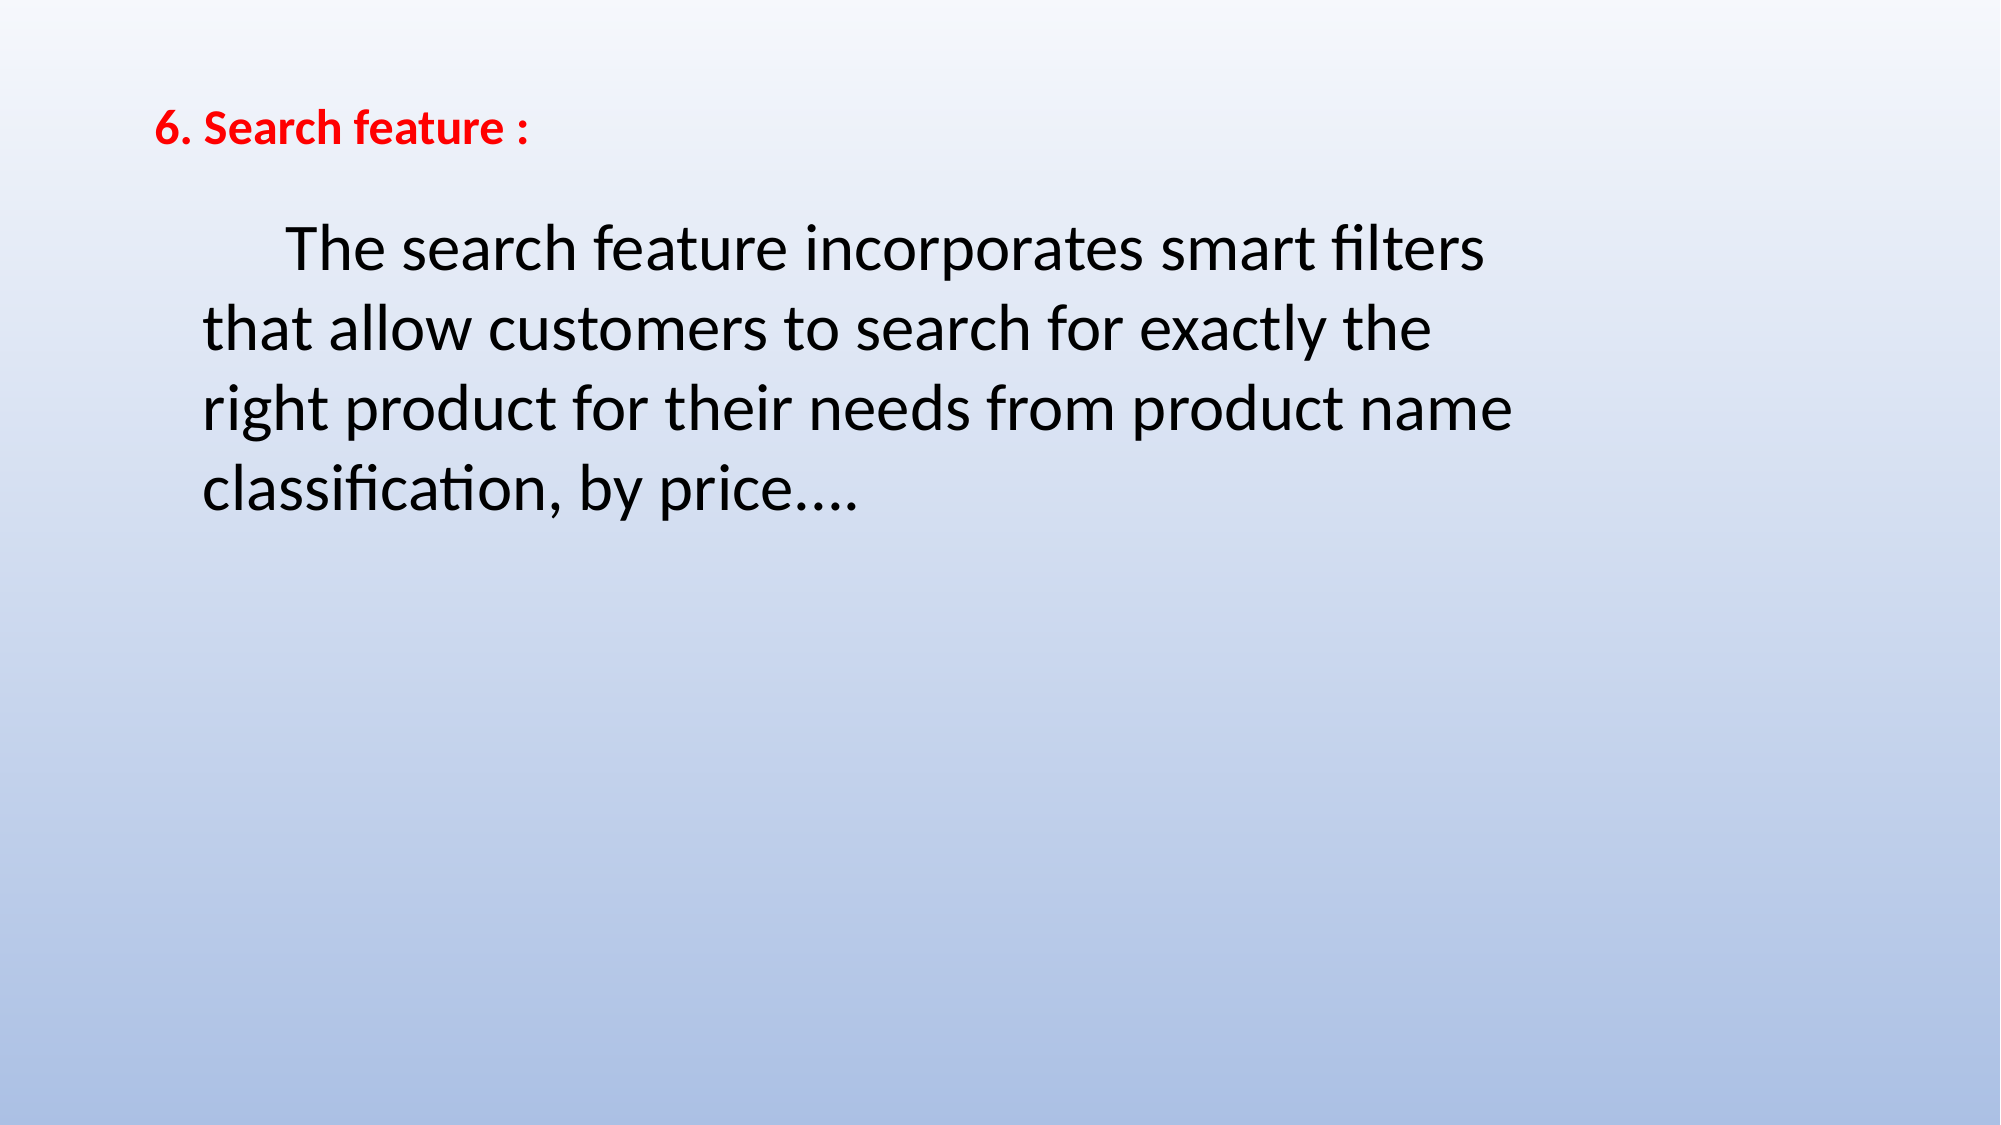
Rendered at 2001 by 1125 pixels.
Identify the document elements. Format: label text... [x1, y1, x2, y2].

text_box 6. Search feature : [139, 86, 1902, 522]
text_box The search feature incorporates smart filters that allow customers to search for exactly the right product for their needs from product name classification, by price.... [188, 196, 1580, 532]
